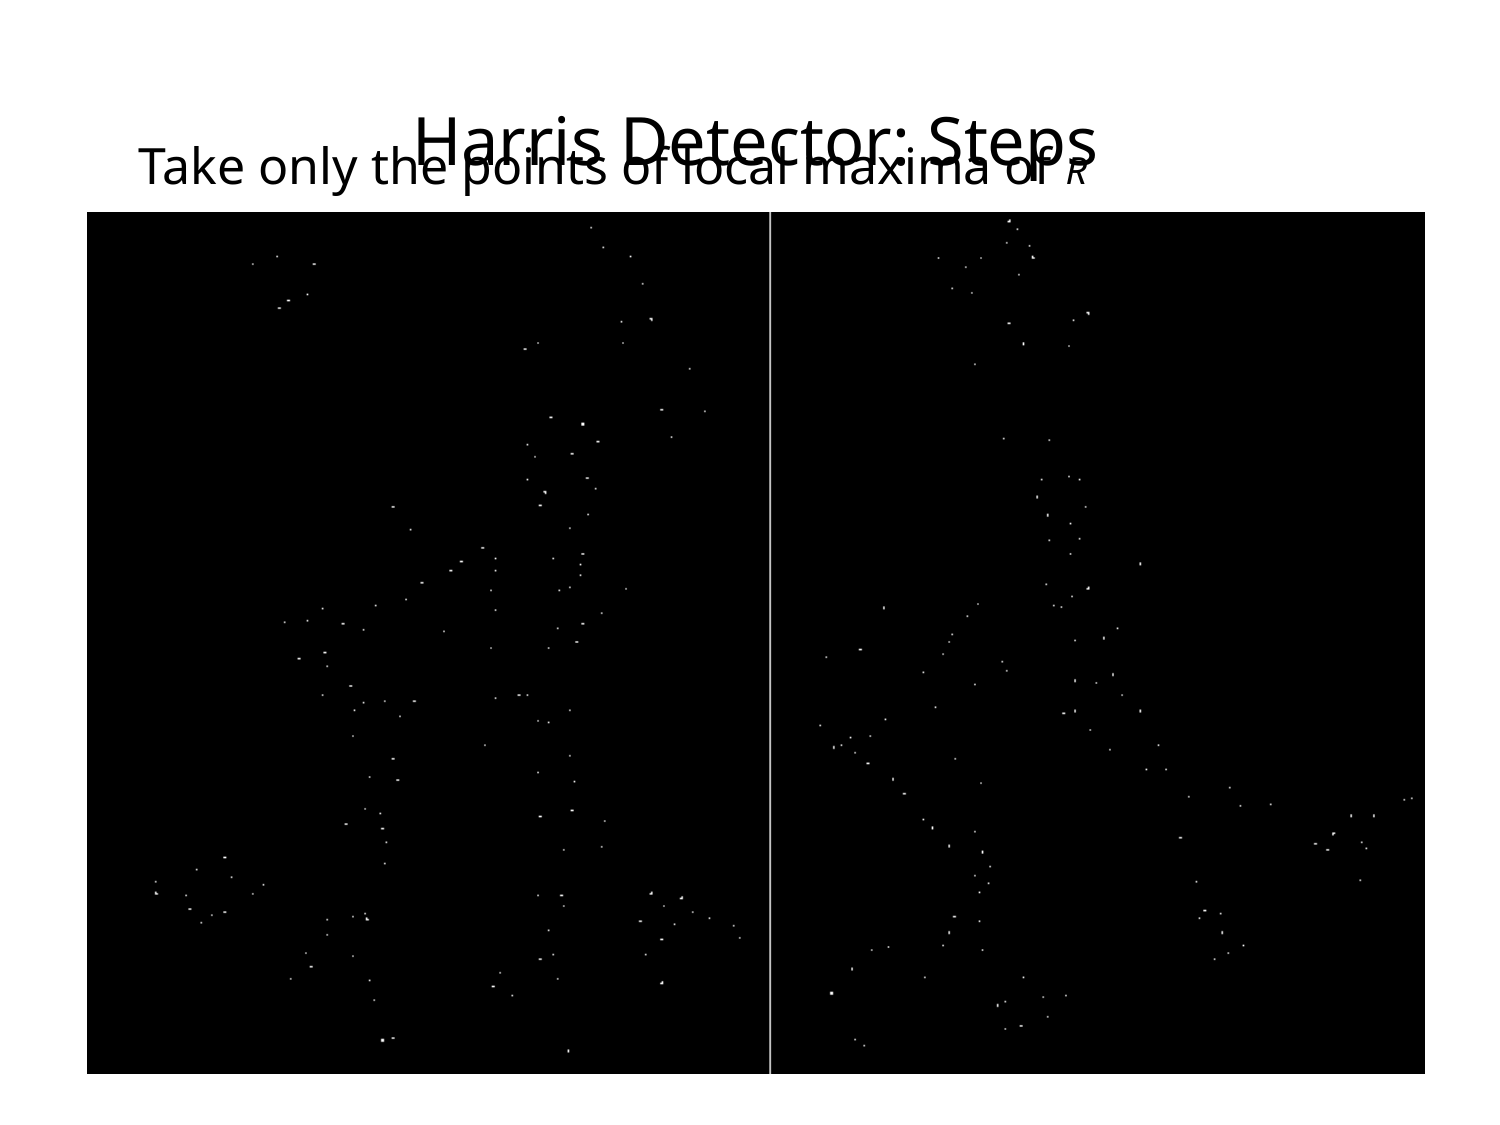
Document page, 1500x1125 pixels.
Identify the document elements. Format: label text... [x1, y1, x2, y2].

picture [87, 212, 1426, 1075]
text_box Take only the points of local maxima of R [123, 127, 1102, 202]
title Harris Detector: Steps [41, 44, 1471, 233]
